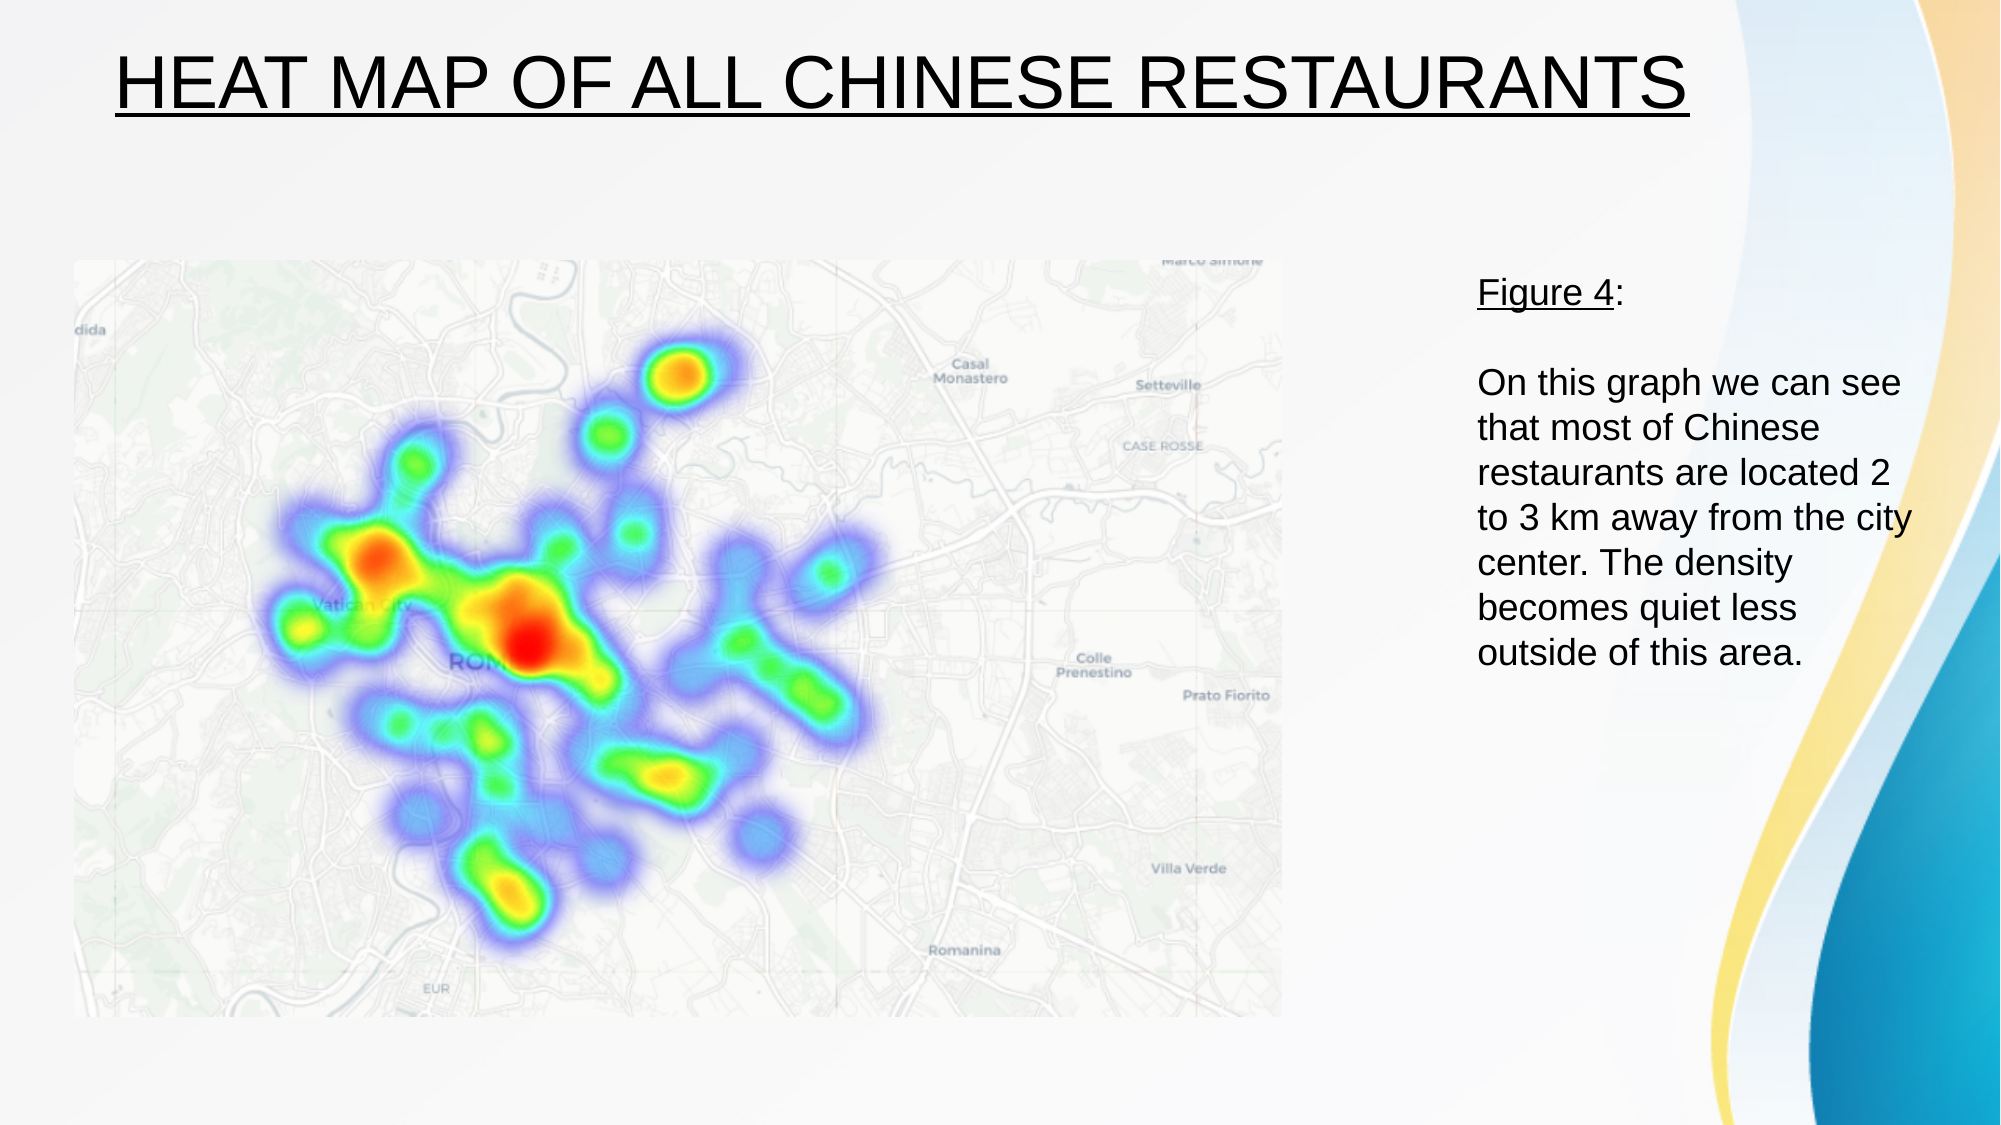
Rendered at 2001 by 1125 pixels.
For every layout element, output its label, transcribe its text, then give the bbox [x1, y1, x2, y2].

title HEAT MAP OF ALL CHINESE RESTAURANTS [99, 30, 1901, 127]
picture [0, 0, 2001, 1125]
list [74, 260, 1282, 1017]
text_box Figure 4: On this graph we can see that most of Chinese restaurants are located 2 to 3 km away from the city center. The density becomes quiet less outside of this area. [1462, 260, 1931, 681]
